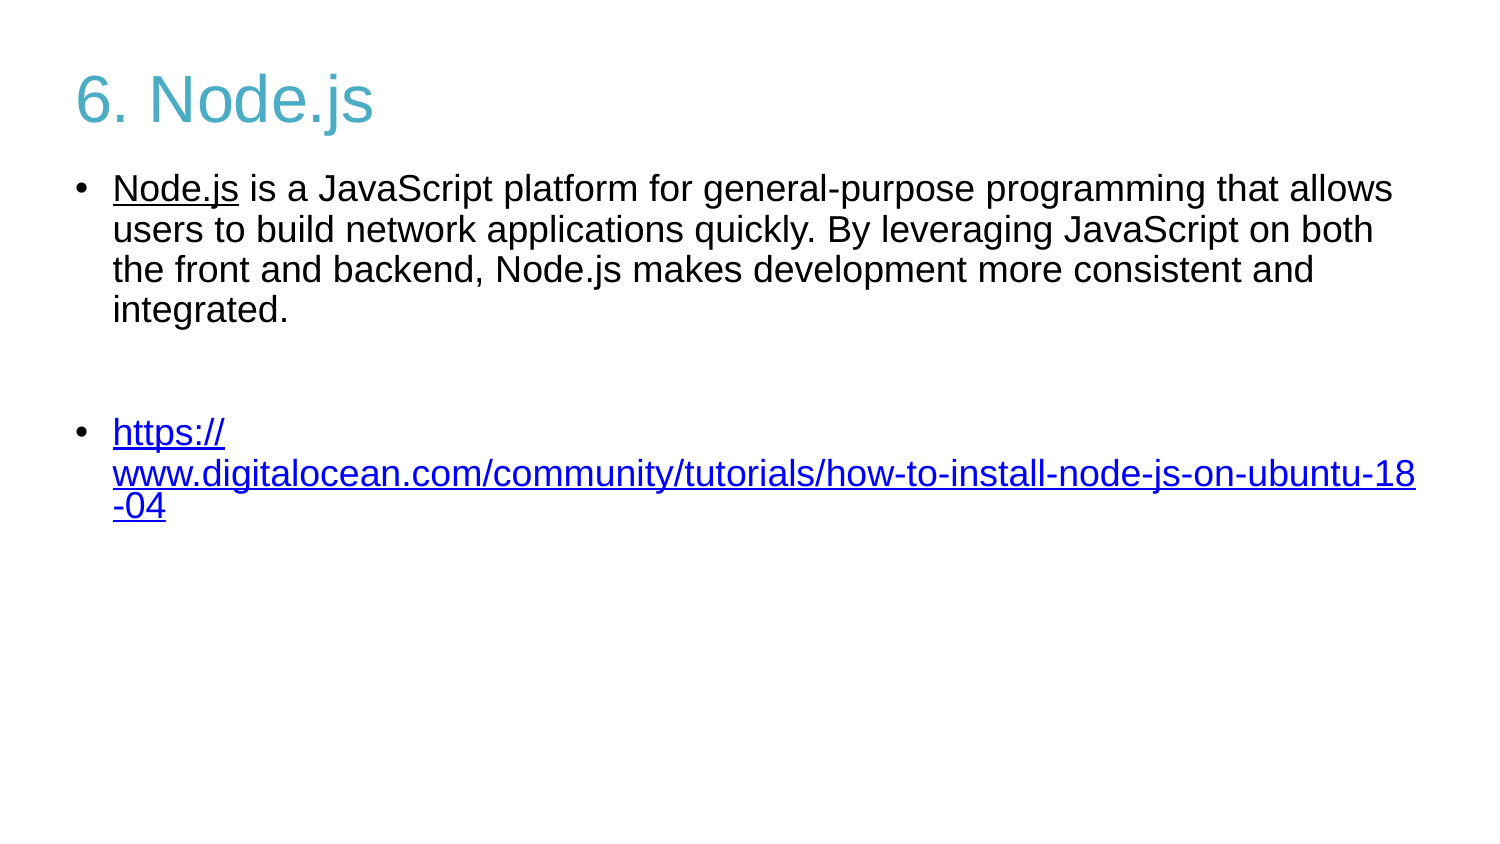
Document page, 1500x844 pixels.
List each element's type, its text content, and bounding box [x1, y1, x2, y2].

title 6. Node.js [75, 64, 1425, 138]
subtitle Node.js is a JavaScript platform for general-purpose programming that allows users to build network applications quickly. By leveraging JavaScript on both the front and backend, Node.js makes development more consistent and integrated. https://www.digitalocean.com/community/tutorials/how-to-install-node-js-on-ubuntu-18-04 [75, 167, 1425, 558]
